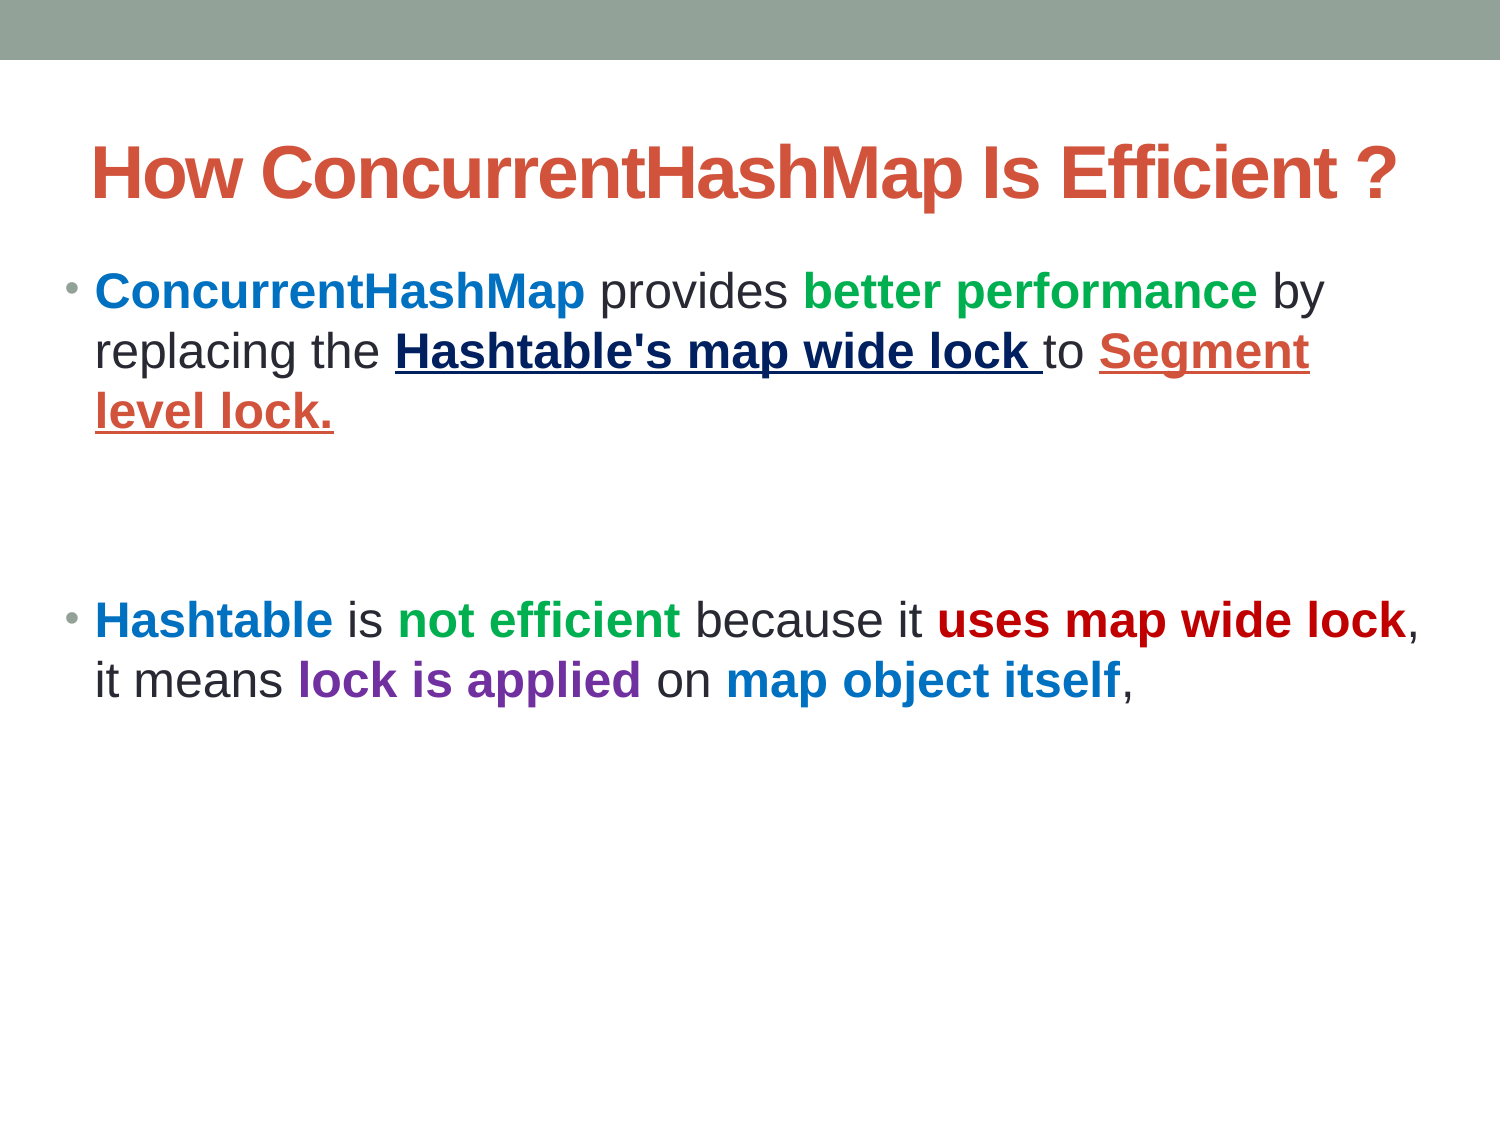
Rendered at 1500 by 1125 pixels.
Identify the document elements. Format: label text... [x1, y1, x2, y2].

title How ConcurrentHashMap Is Efficient ? [75, 87, 1425, 250]
list ConcurrentHashMap provides better performance by replacing the Hashtable's map wide lock to Segment level lock. Hashtable is not efficient because it uses map wide lock, it means lock is applied on map object itself, [49, 250, 1445, 1047]
